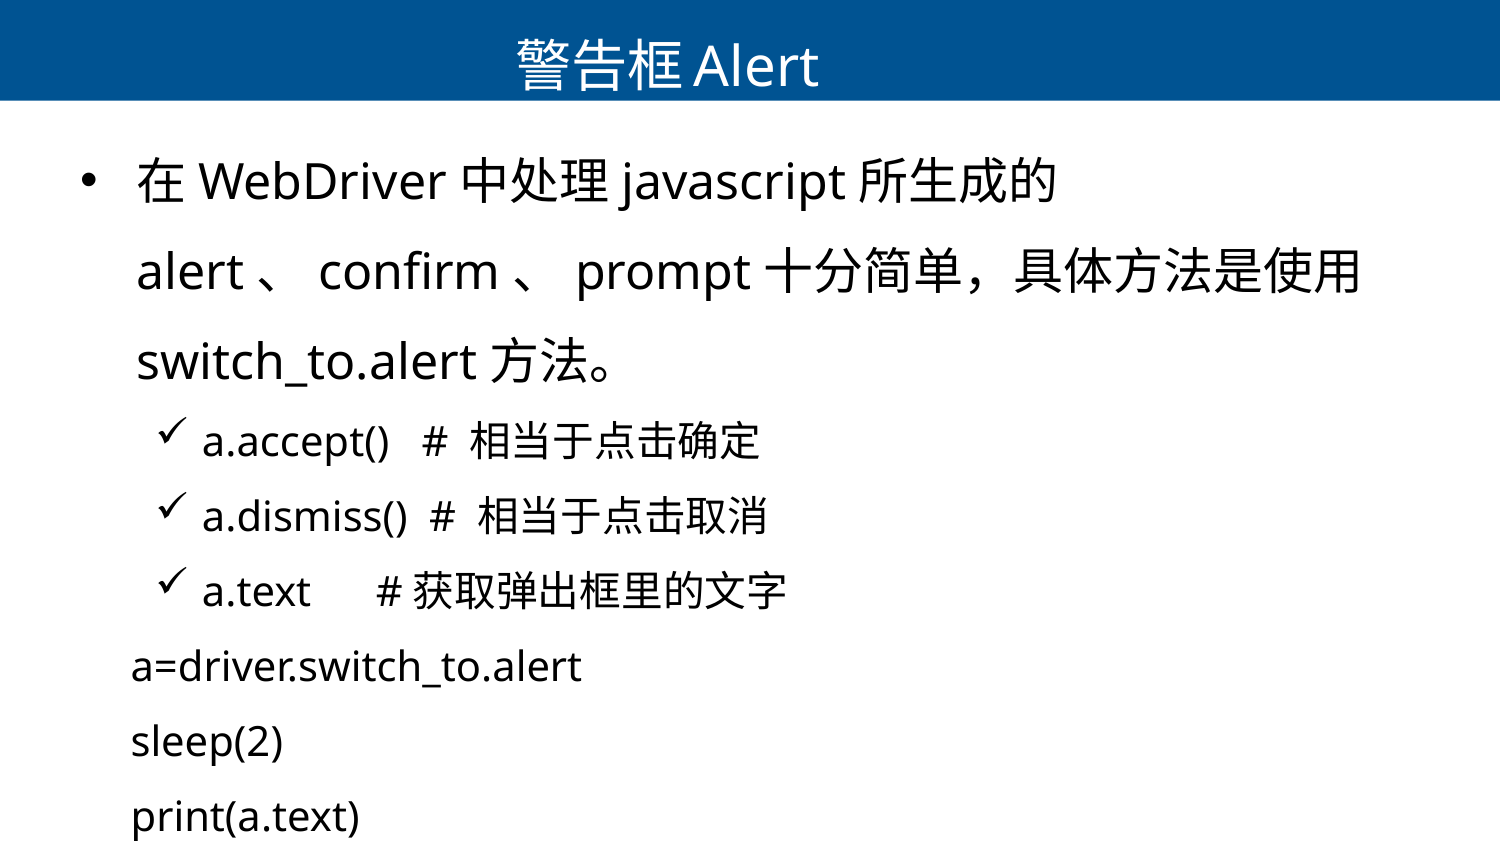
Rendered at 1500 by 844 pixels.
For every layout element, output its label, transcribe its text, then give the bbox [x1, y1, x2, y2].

title 警告框Alert [64, 23, 1270, 106]
list 在WebDriver中处理javascript所生成的alert、confirm、prompt十分简单，具体方法是使用switch_to.alert方法。 a.accept() # 相当于点击确定 a.dismiss() # 相当于点击取消 a.text #获取弹出框里的文字 a=driver.switch_to.alert sleep(2) print(a.text) a.accept() a.dismiss() a.send_keys("hello") [64, 111, 1445, 759]
